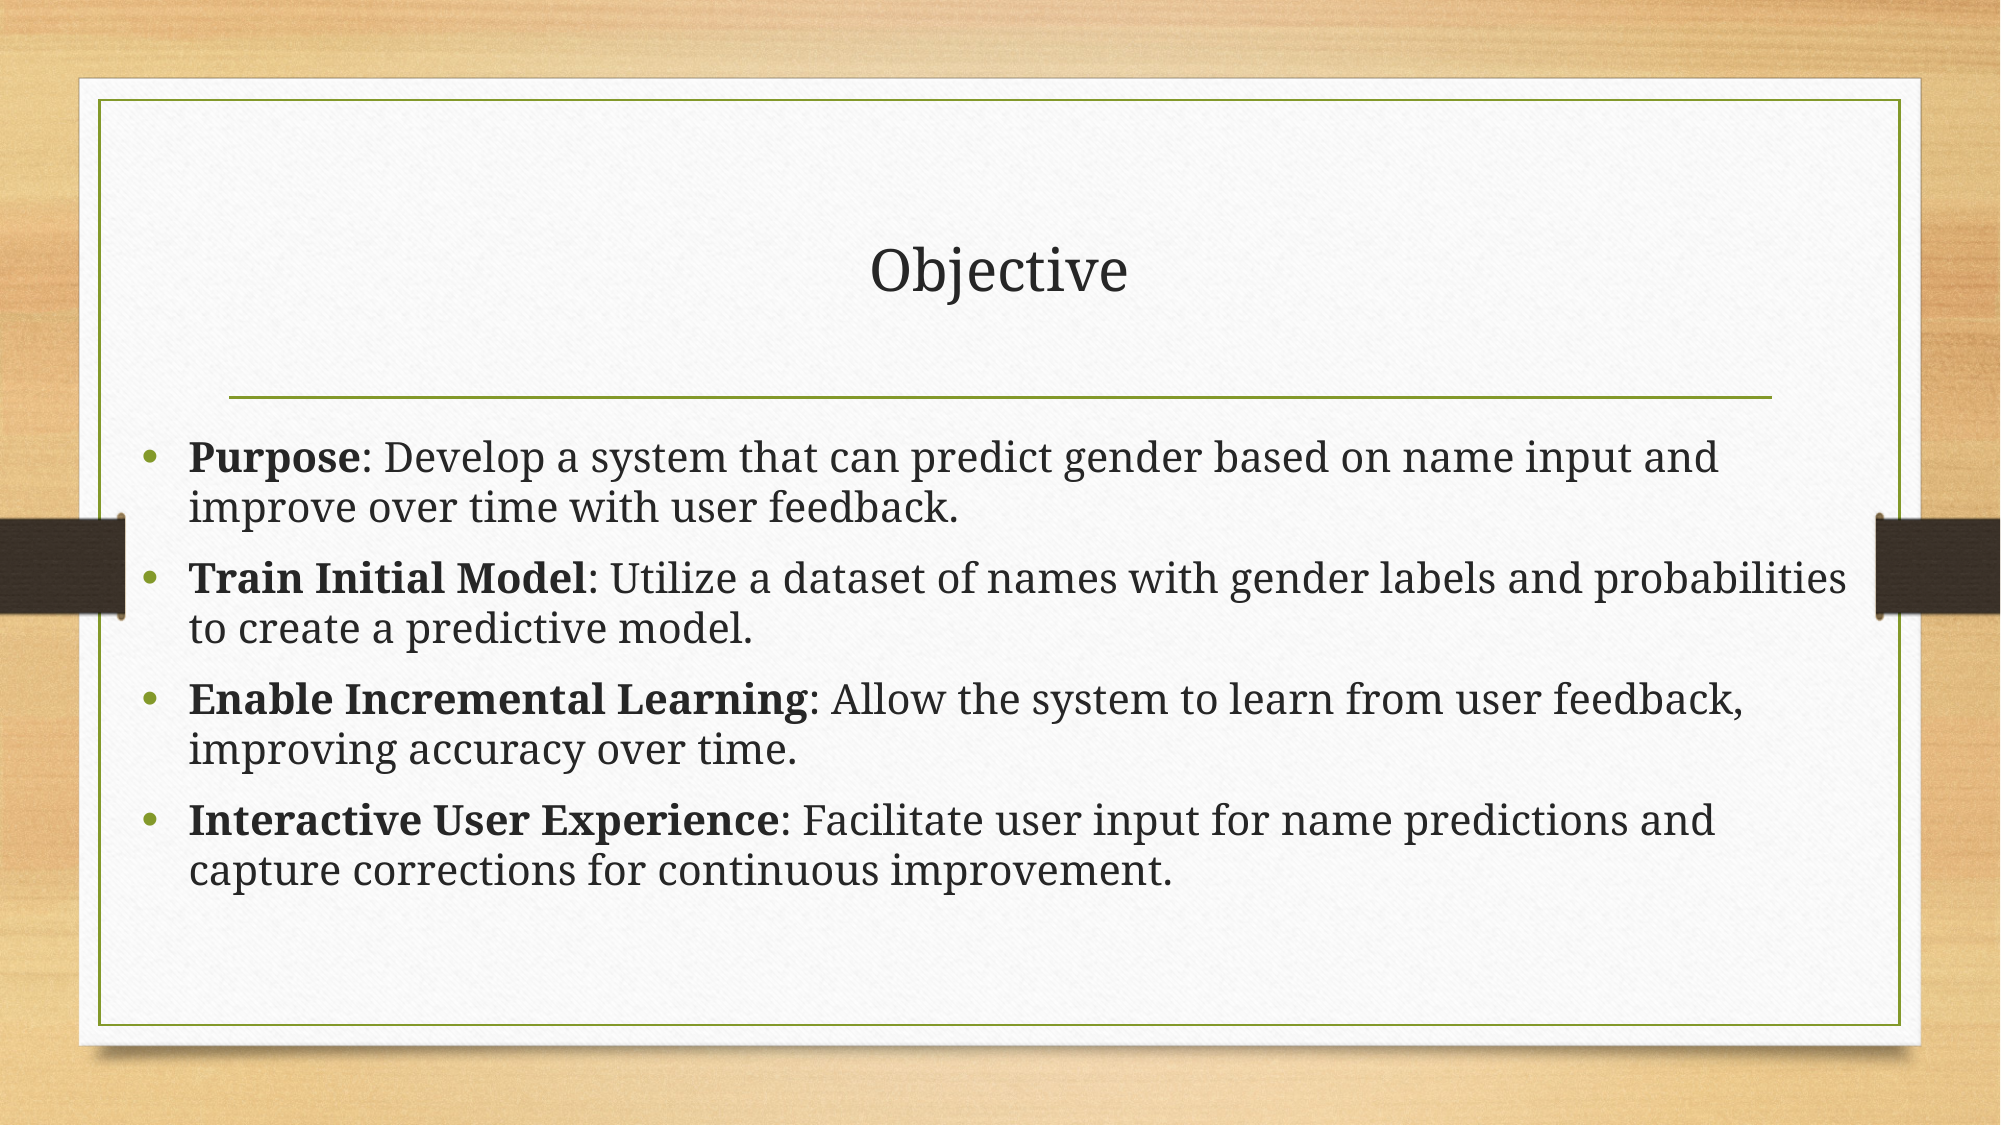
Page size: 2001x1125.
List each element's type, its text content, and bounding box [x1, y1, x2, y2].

picture [0, 0, 2001, 1125]
title Objective [212, 161, 1788, 375]
list Purpose: Develop a system that can predict gender based on name input and improve over time with user feedback. Train Initial Model: Utilize a dataset of names with gender labels and probabilities to create a predictive model. Enable Incremental Learning: Allow the system to learn from user feedback, improving accuracy over time. Interactive User Experience: Facilitate user input for name predictions and capture corrections for continuous improvement. [126, 423, 1875, 1019]
